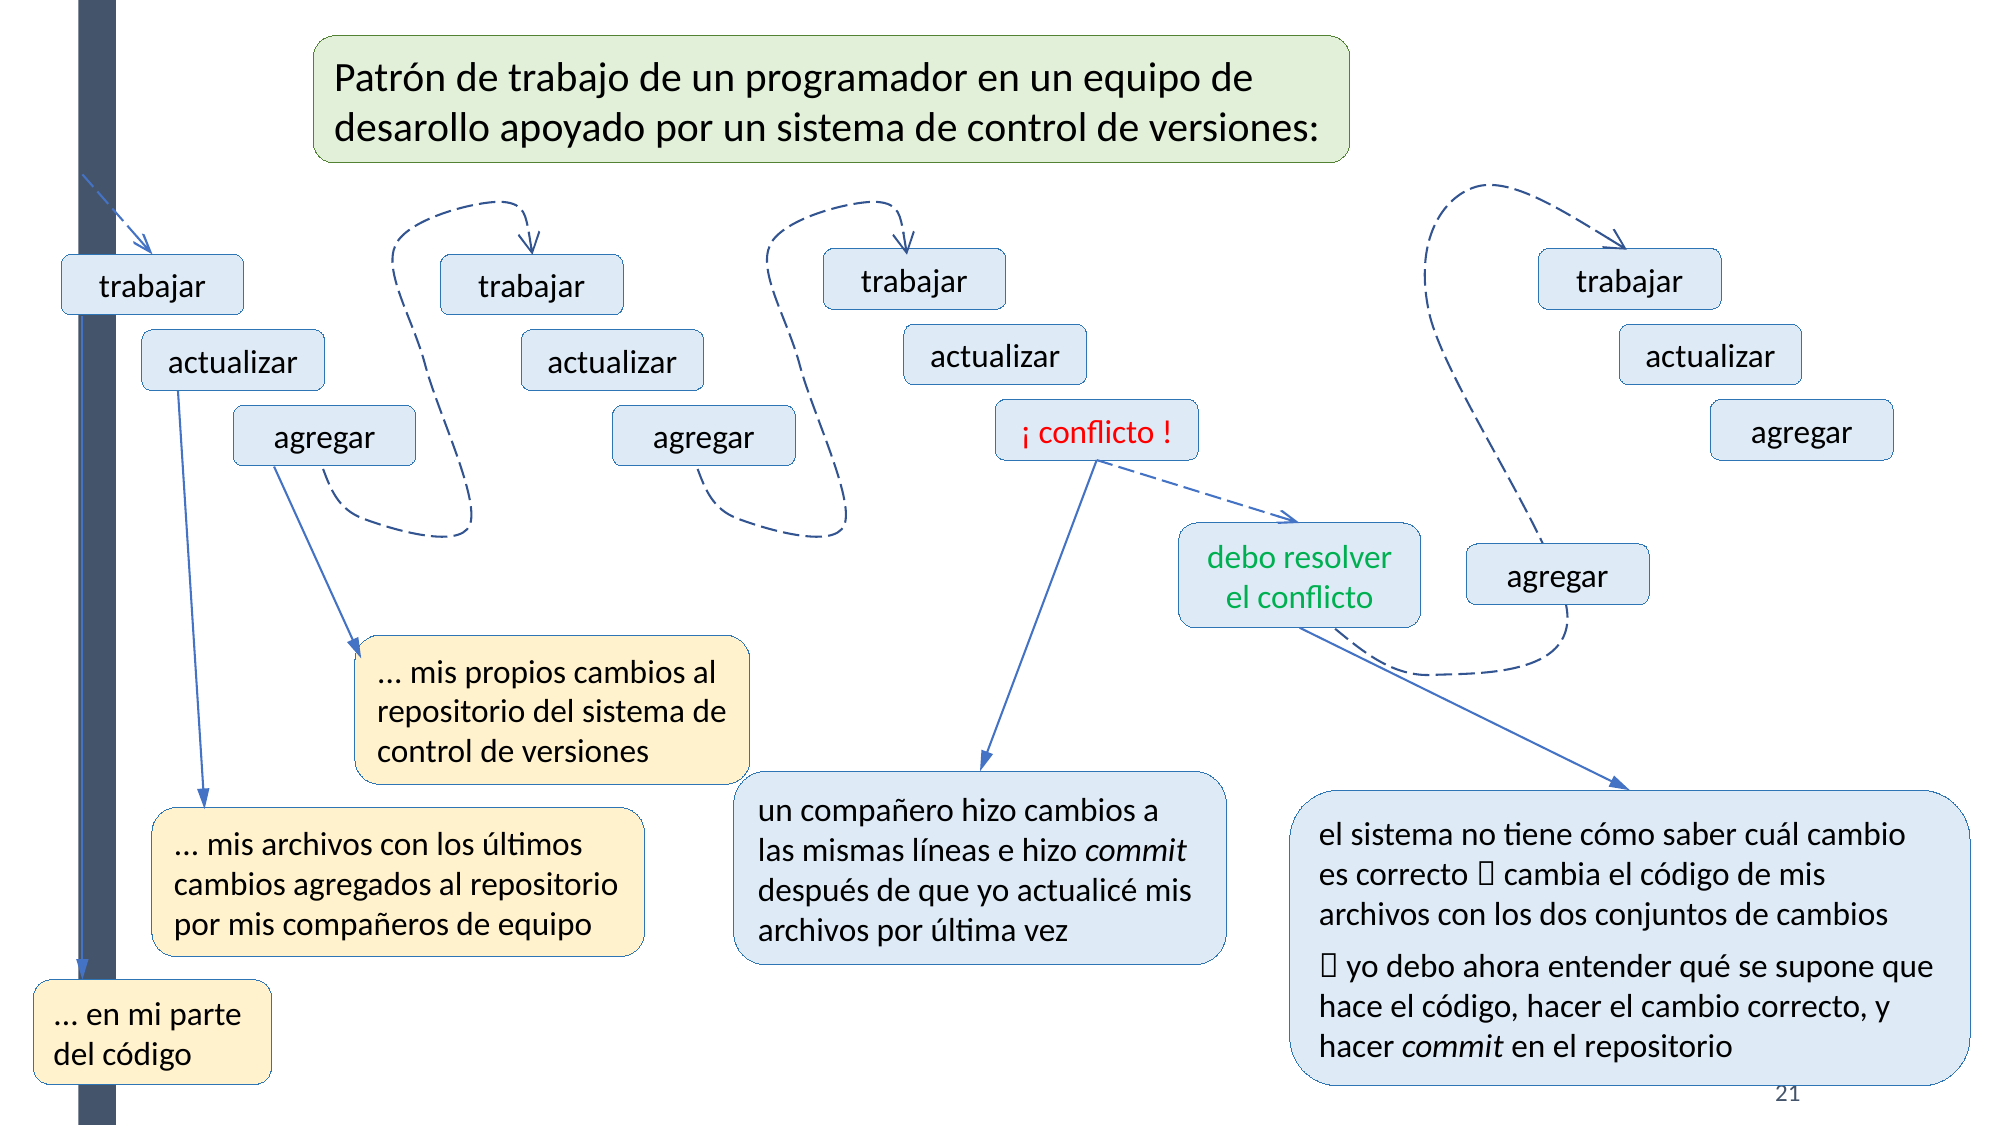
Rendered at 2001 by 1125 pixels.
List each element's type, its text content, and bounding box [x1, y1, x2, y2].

text_box ¡ conflicto ! [995, 399, 1199, 460]
text_box actualizar [141, 329, 325, 391]
text_box Patrón de trabajo de un programador en un equipo de desarollo apoyado por un sistema de control de versiones: [313, 35, 1350, 163]
text_box ... mis archivos con los últimos cambios agregados al repositorio por mis compañeros de equipo [151, 807, 645, 957]
text_box [325, 198, 543, 540]
text_box actualizar [1619, 324, 1802, 385]
slide_number 21 [1553, 1086, 1816, 1125]
text_box trabajar [1582, 248, 1722, 310]
text_box agregar [612, 405, 759, 466]
text_box agregar [1466, 543, 1650, 605]
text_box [82, 174, 153, 255]
text_box actualizar [521, 329, 704, 391]
text_box [1334, 181, 1627, 629]
text_box debo resolver el conflicto [1178, 522, 1413, 628]
text_box un compañero hizo cambios a las mismas líneas e hizo commit después de que yo actualicé mis archivos por última vez [733, 771, 1227, 965]
text_box ... mis propios cambios al repositorio del sistema de control de versiones [354, 635, 750, 785]
text_box trabajar [61, 254, 244, 315]
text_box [979, 460, 1097, 772]
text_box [1097, 460, 1300, 523]
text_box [177, 391, 205, 810]
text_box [1299, 629, 1630, 791]
text_box actualizar [903, 324, 1087, 385]
text_box agregar [233, 405, 384, 466]
text_box agregar [1710, 399, 1894, 461]
text_box ... en mi parte del código [33, 979, 272, 1085]
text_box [274, 466, 362, 659]
text_box trabajar [854, 248, 1006, 310]
text_box trabajar [475, 254, 624, 315]
text_box el sistema no tiene cómo saber cuál cambio es correcto  cambia el código de mis archivos con los dos conjuntos de cambios  yo debo ahora entender qué se supone que hace el código, hacer el cambio correcto, y hacer commit en el repositorio [1289, 790, 1971, 1086]
text_box [694, 198, 918, 540]
